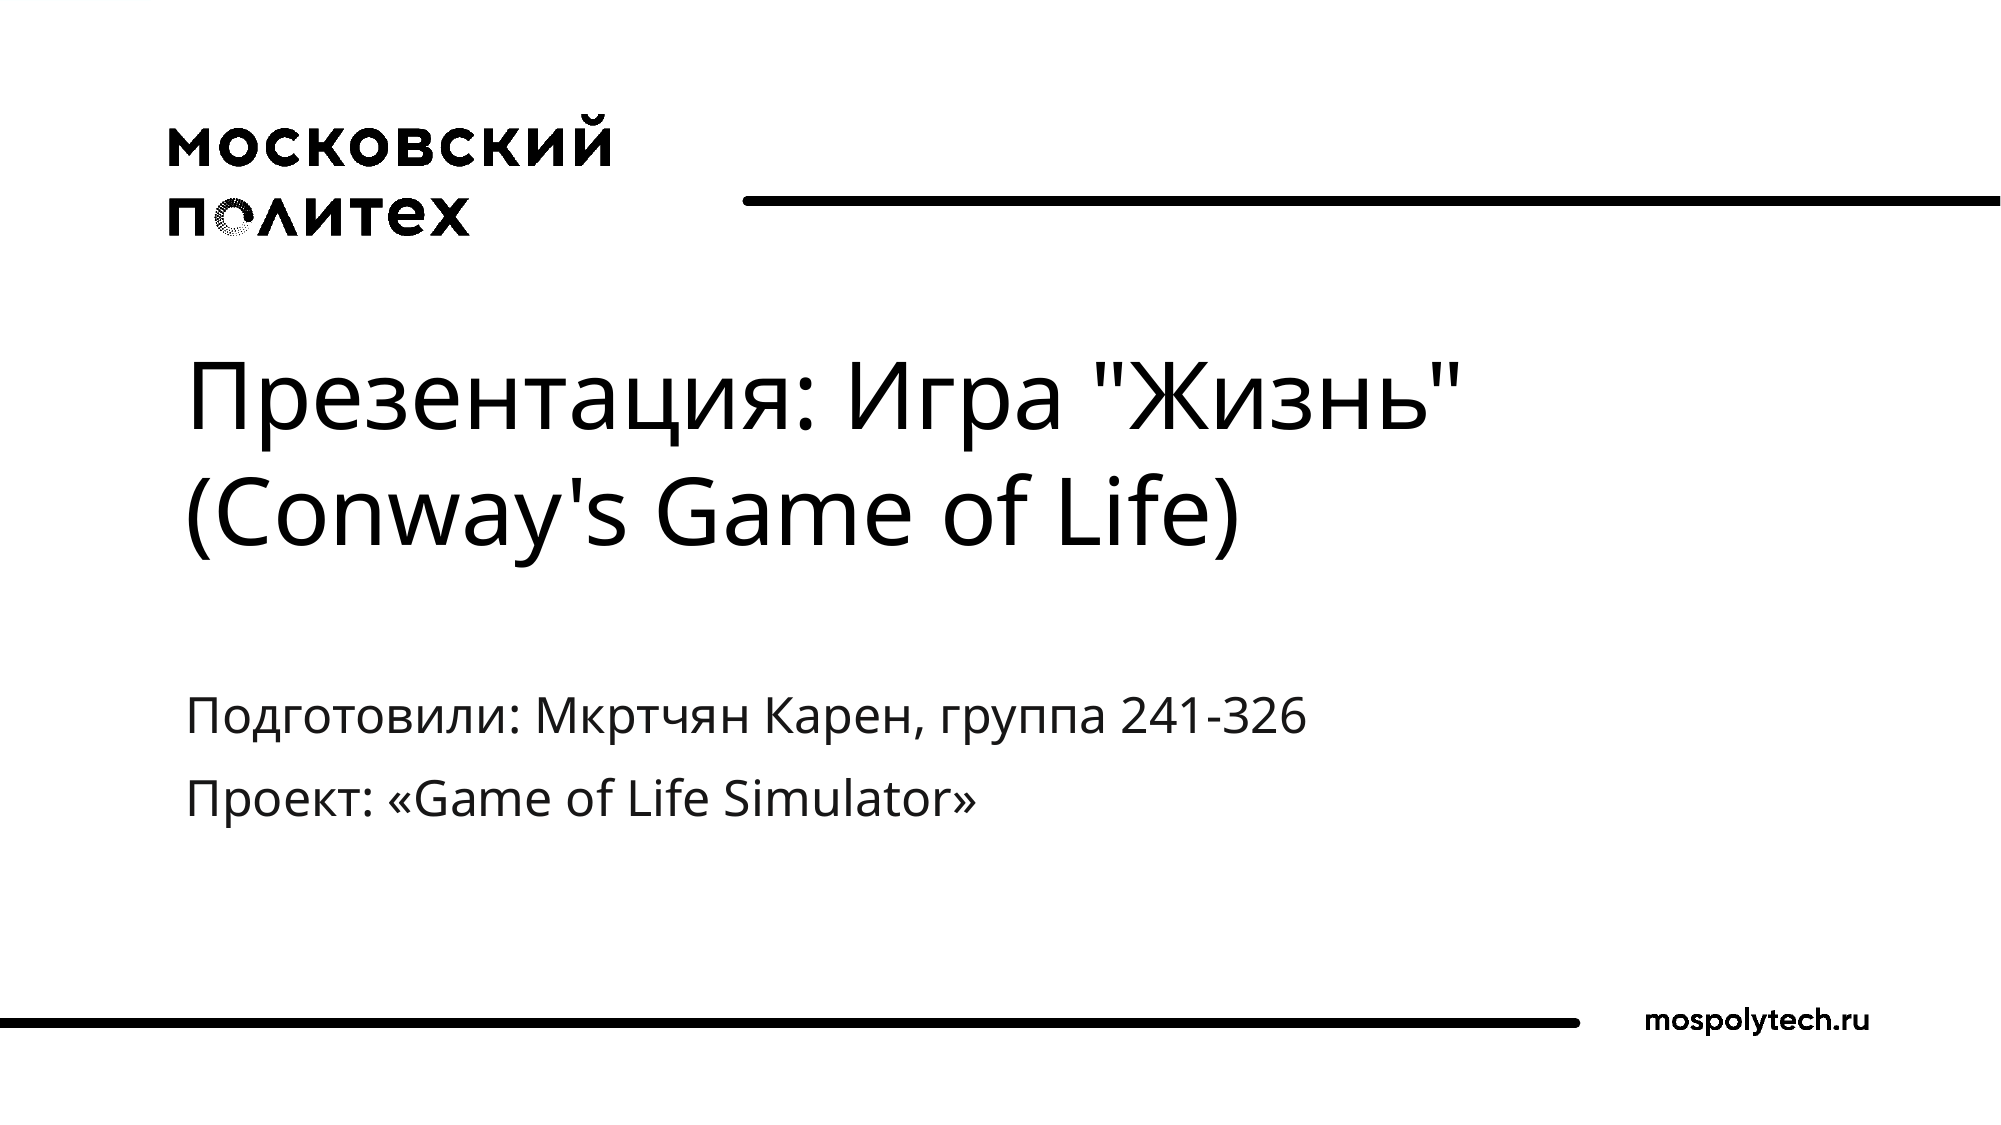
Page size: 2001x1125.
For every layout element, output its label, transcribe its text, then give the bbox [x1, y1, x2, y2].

picture [1530, 892, 2000, 1125]
subtitle Подготовили: Мкртчян Карен, группа 241-326 Проект: «Game of Life Simulator» [170, 677, 1826, 863]
picture [139, 0, 633, 333]
title Презентация: Игра "Жизнь" (Conway's Game of Life) [170, 328, 1826, 576]
